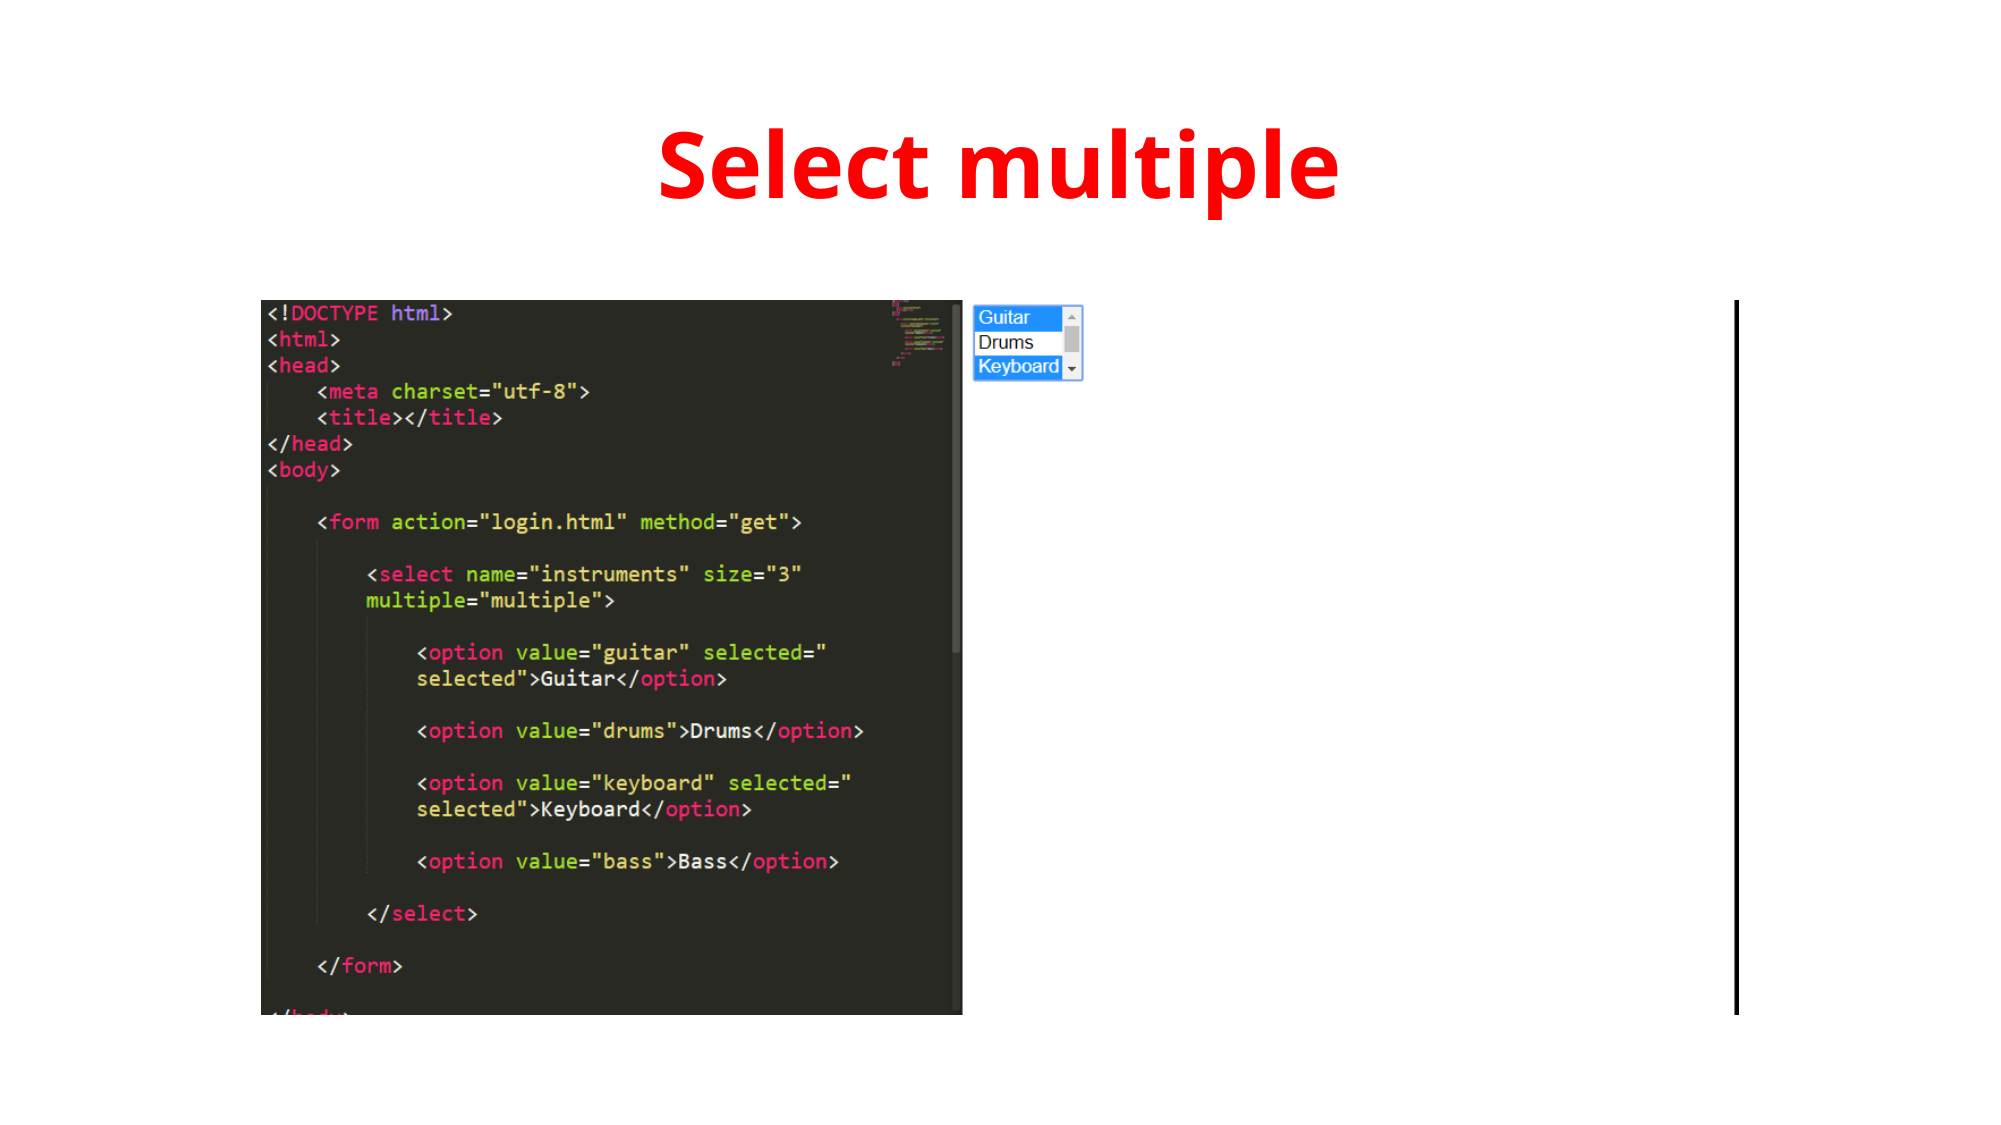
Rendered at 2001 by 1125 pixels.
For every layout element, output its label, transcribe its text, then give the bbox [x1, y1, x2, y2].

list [261, 300, 1739, 1015]
title Select multiple [137, 59, 1863, 278]
